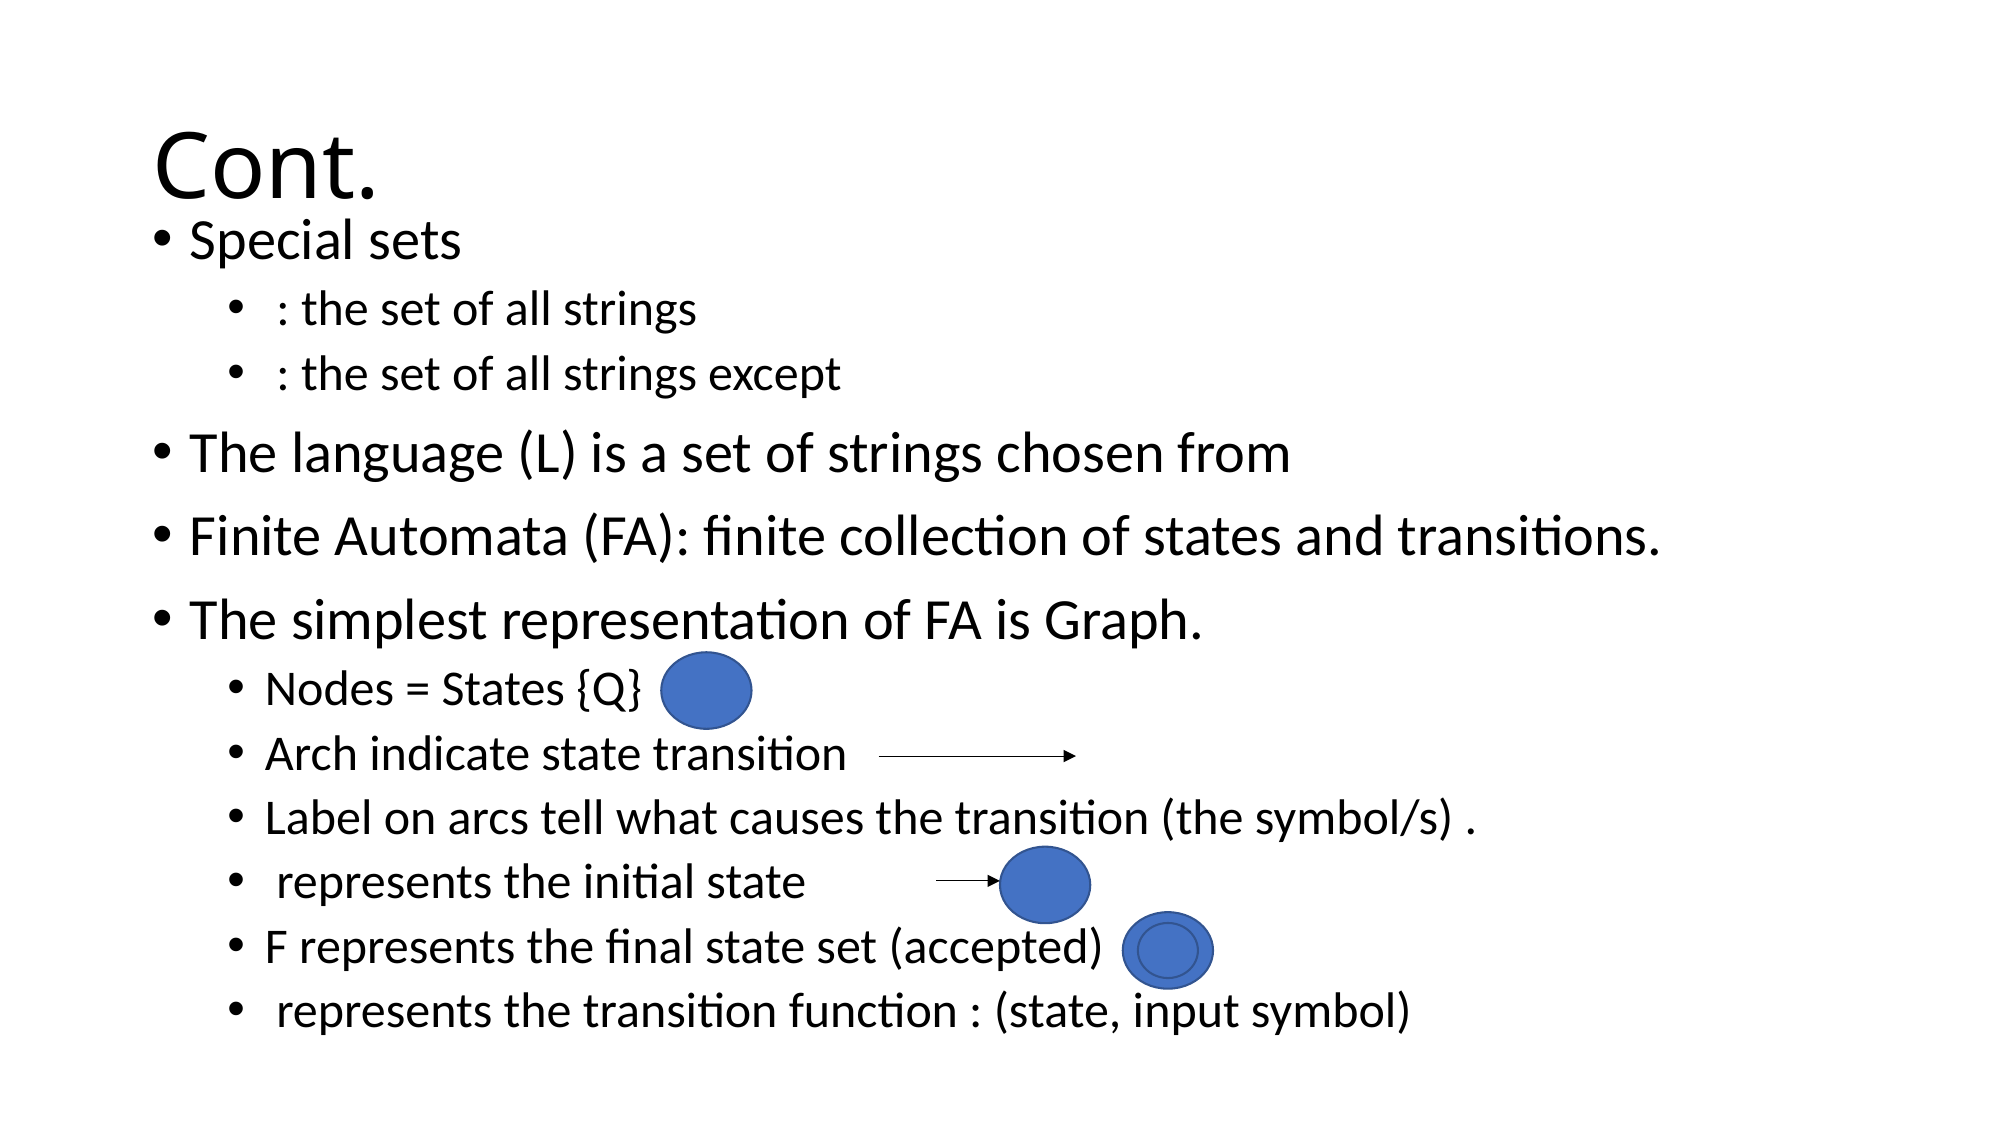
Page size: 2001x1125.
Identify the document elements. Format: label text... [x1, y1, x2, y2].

text_box [998, 845, 1092, 925]
text_box [1136, 921, 1199, 980]
text_box [660, 651, 753, 730]
title Cont. [137, 59, 1863, 278]
text_box [1121, 911, 1215, 990]
